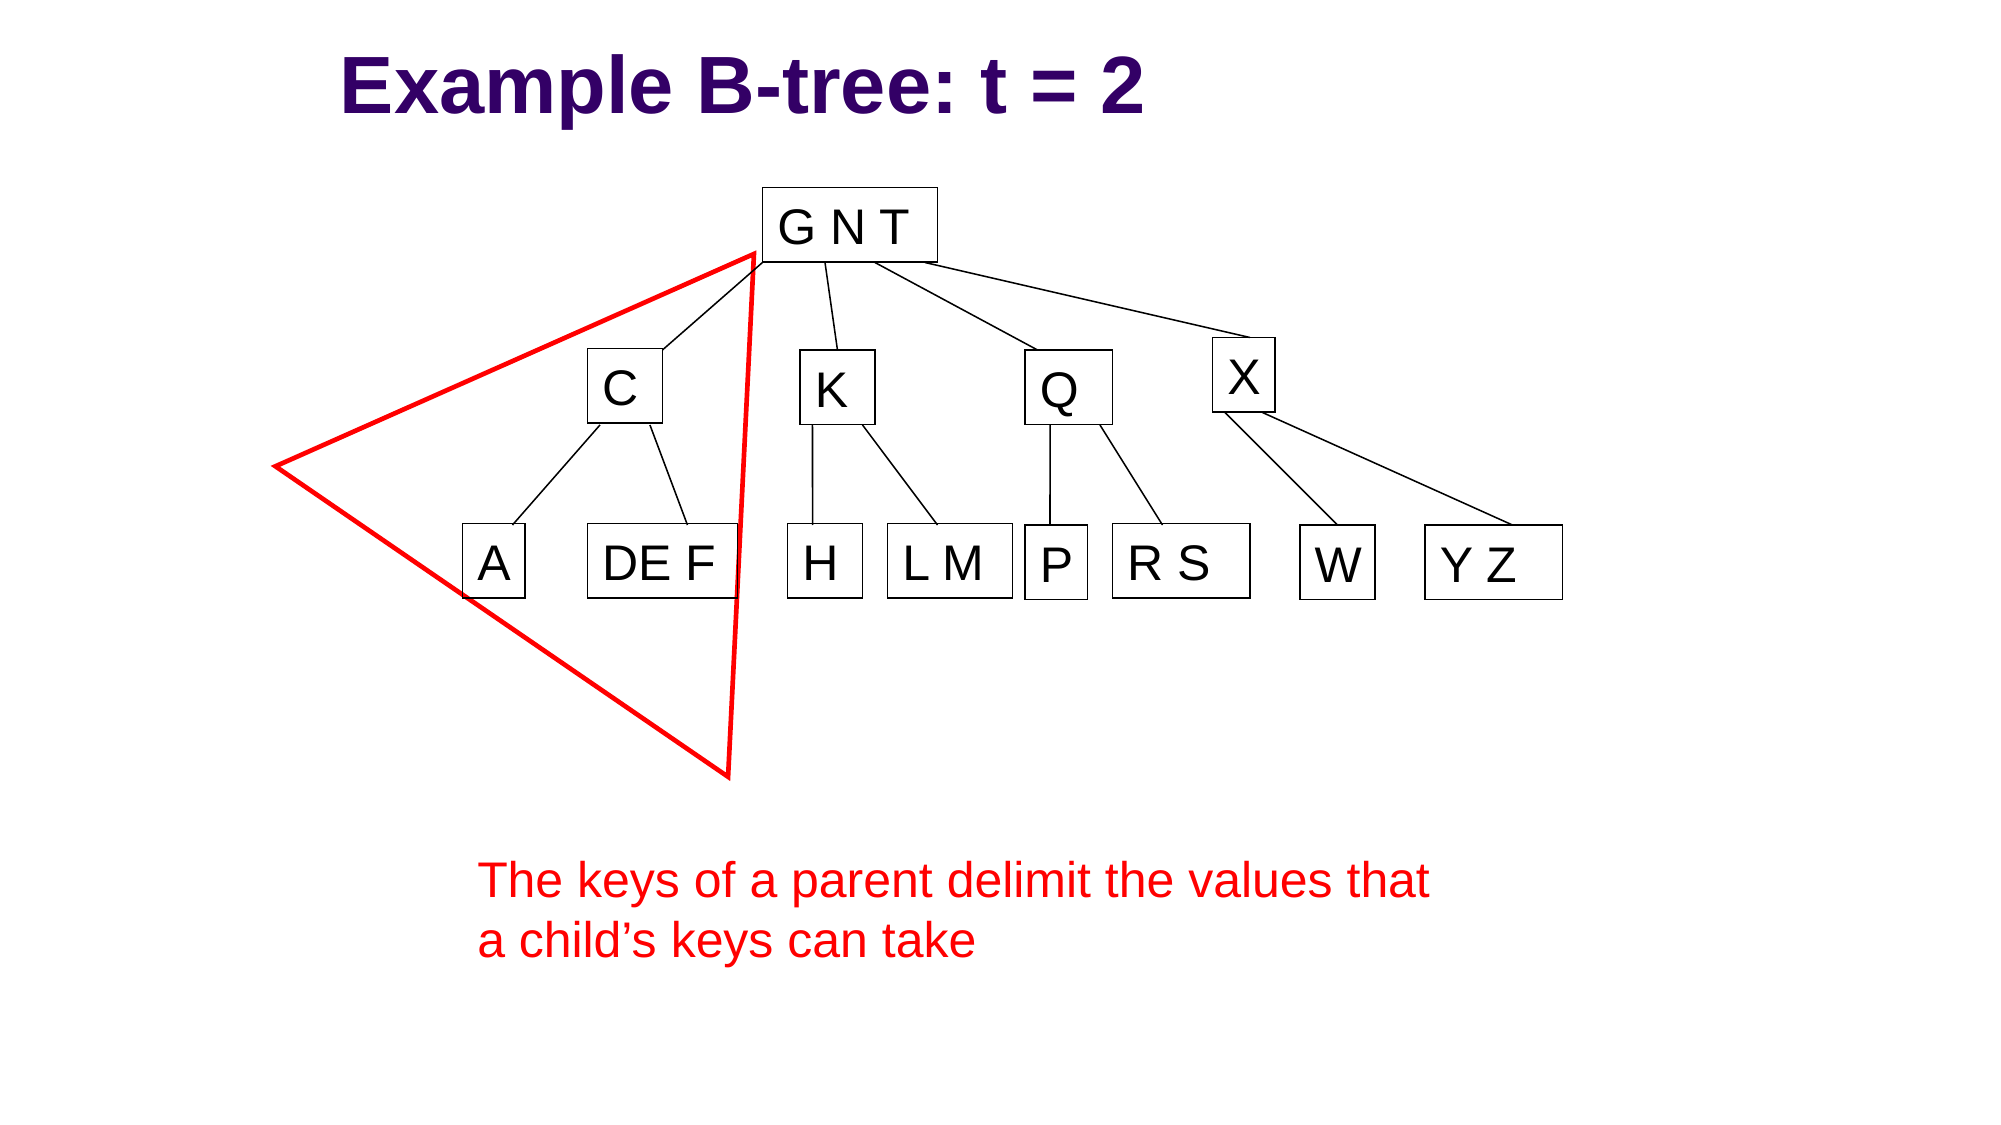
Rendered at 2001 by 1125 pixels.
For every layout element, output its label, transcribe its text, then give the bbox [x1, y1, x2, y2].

text_box DE F [587, 523, 738, 599]
text_box L M [887, 523, 1013, 599]
text_box The keys of a parent delimit the values that a child’s keys can take [462, 840, 1463, 975]
text_box A [462, 523, 525, 599]
text_box C [587, 348, 663, 424]
text_box P [1024, 524, 1088, 600]
text_box H [787, 523, 863, 599]
text_box G N T [762, 187, 938, 263]
text_box W [1299, 524, 1375, 600]
text_box Q [1024, 349, 1113, 425]
text_box R S [1112, 523, 1250, 599]
text_box K [799, 349, 875, 425]
title Example B-tree: t = 2 [324, 20, 1563, 138]
text_box X [1212, 337, 1275, 413]
text_box [275, 253, 754, 777]
text_box Y Z [1424, 524, 1563, 600]
